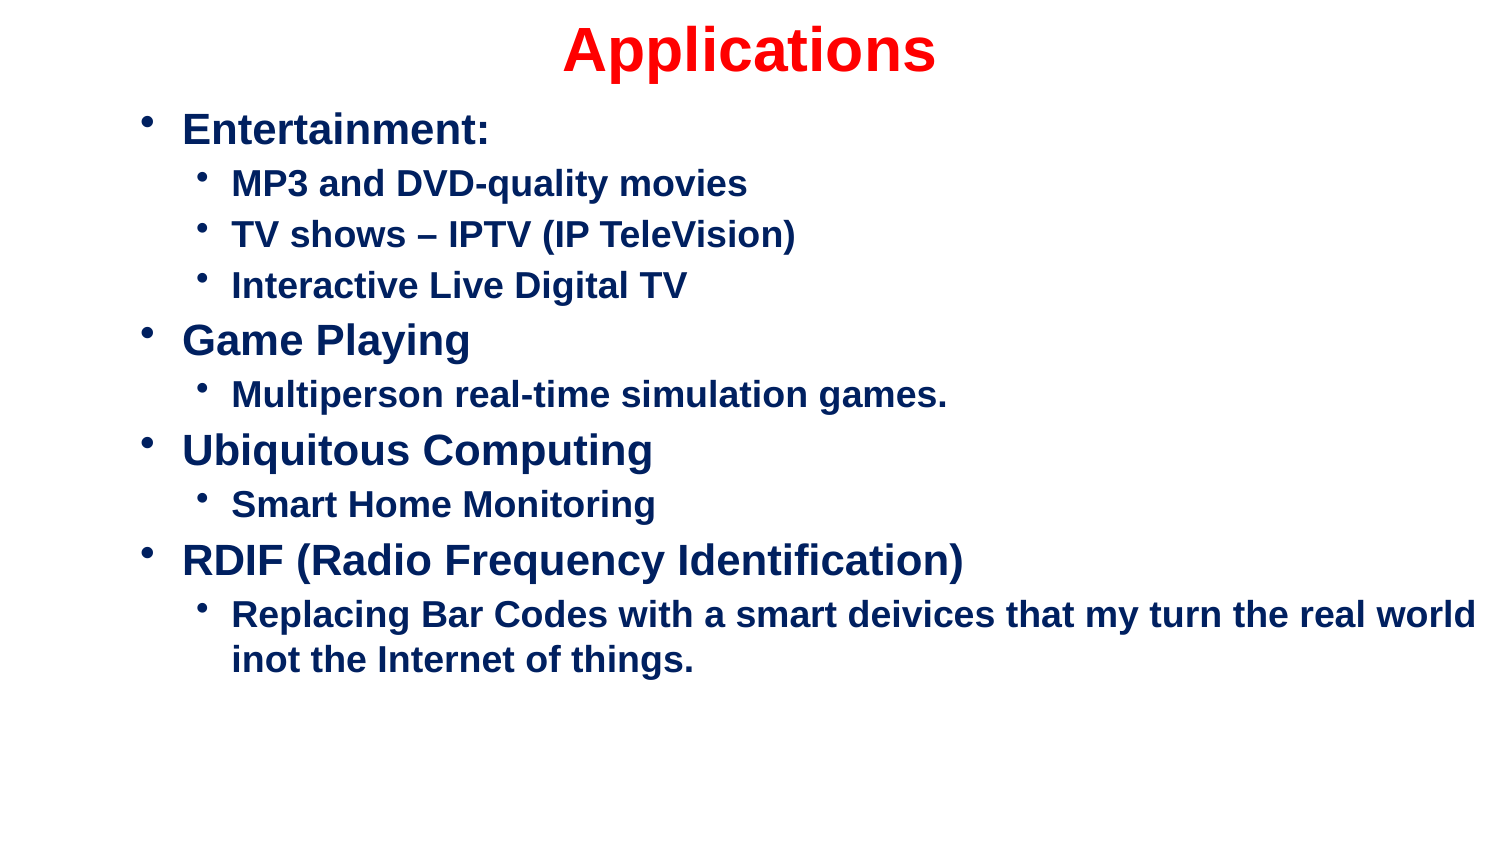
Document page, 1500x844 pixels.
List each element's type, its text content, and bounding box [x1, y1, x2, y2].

title Applications [0, 0, 1500, 94]
list Entertainment: MP3 and DVD-quality movies TV shows – IPTV (IP TeleVision) Interactive Live Digital TV Game Playing Multiperson real-time simulation games. Ubiquitous Computing Smart Home Monitoring RDIF (Radio Frequency Identification) Replacing Bar Codes with a smart deivices that my turn the real world inot the Internet of things. [124, 93, 1500, 798]
